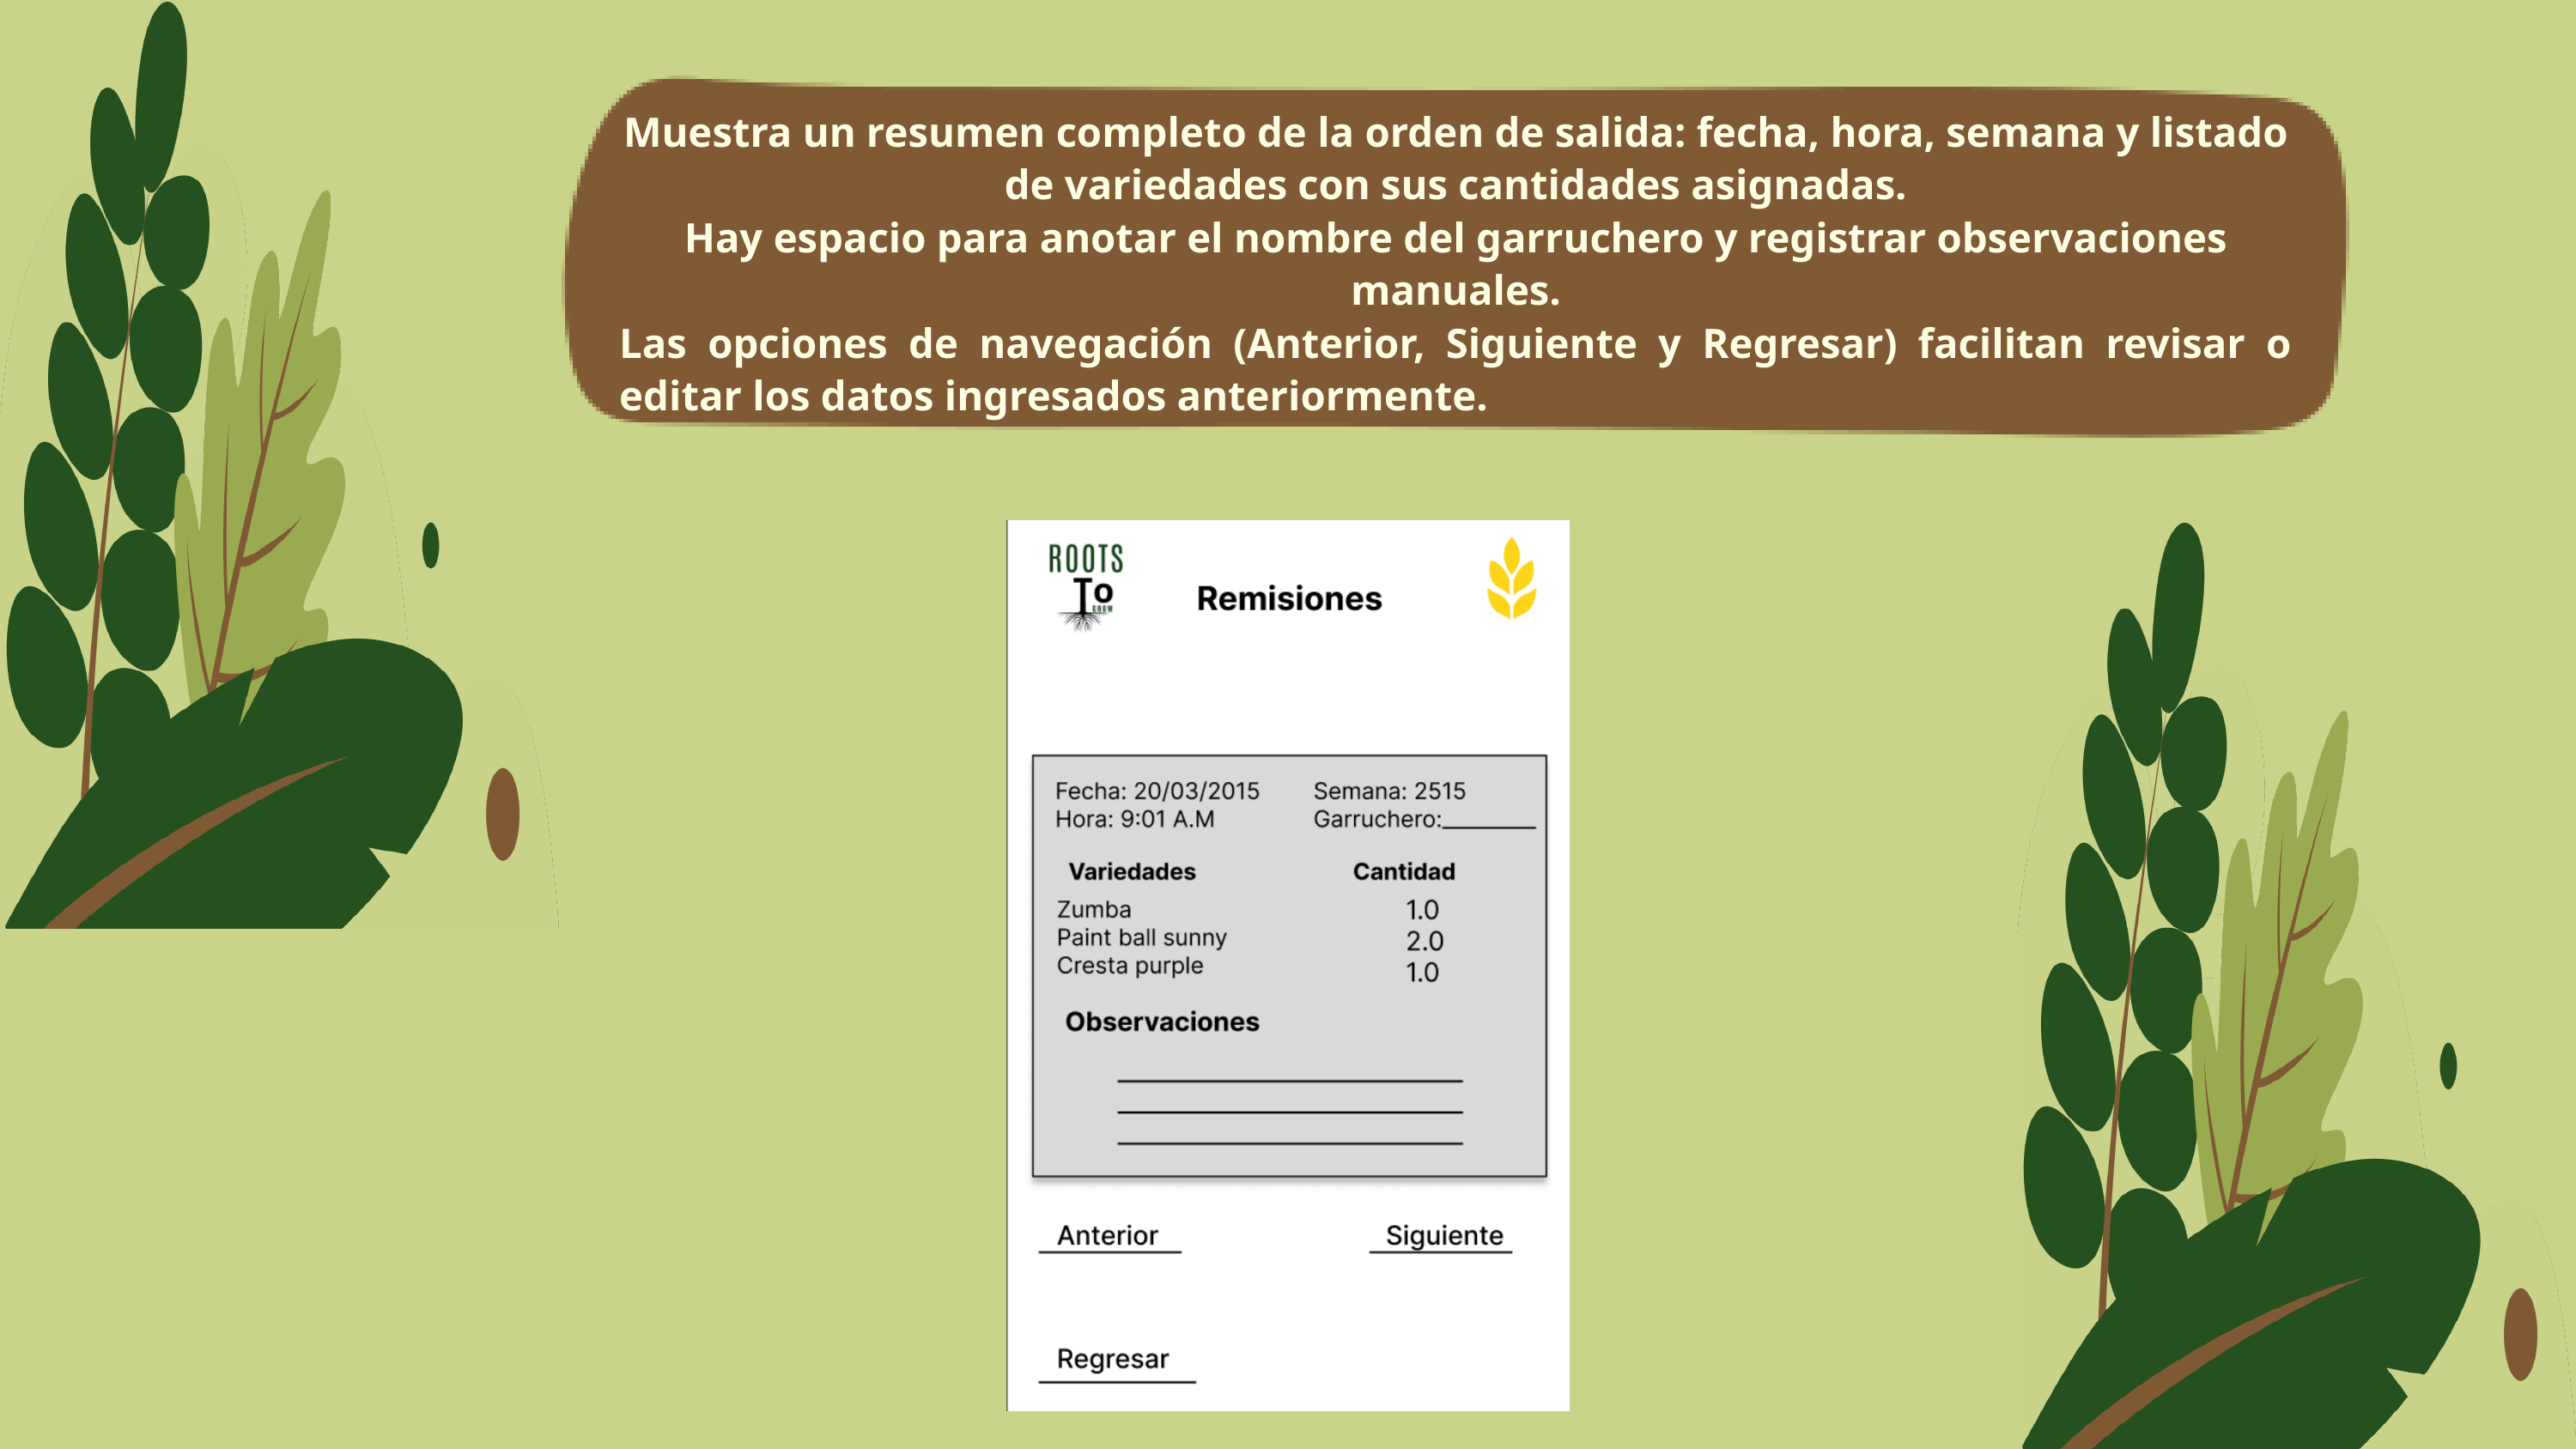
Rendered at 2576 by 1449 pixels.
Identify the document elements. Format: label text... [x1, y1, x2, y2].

text_box [1006, 520, 1570, 1411]
text_box [0, 0, 559, 929]
text_box Muestra un resumen completo de la orden de salida: fecha, hora, semana y listado de variedades con sus cantidades asignadas. Hay espacio para anotar el nombre del garruchero y registrar observaciones manuales. Las opciones de navegación (Anterior, Siguiente y Regresar) facilitan revisar o editar los datos ingresados anteriormente. [619, 102, 2293, 472]
text_box [2017, 520, 2576, 1449]
text_box [559, 76, 2354, 442]
